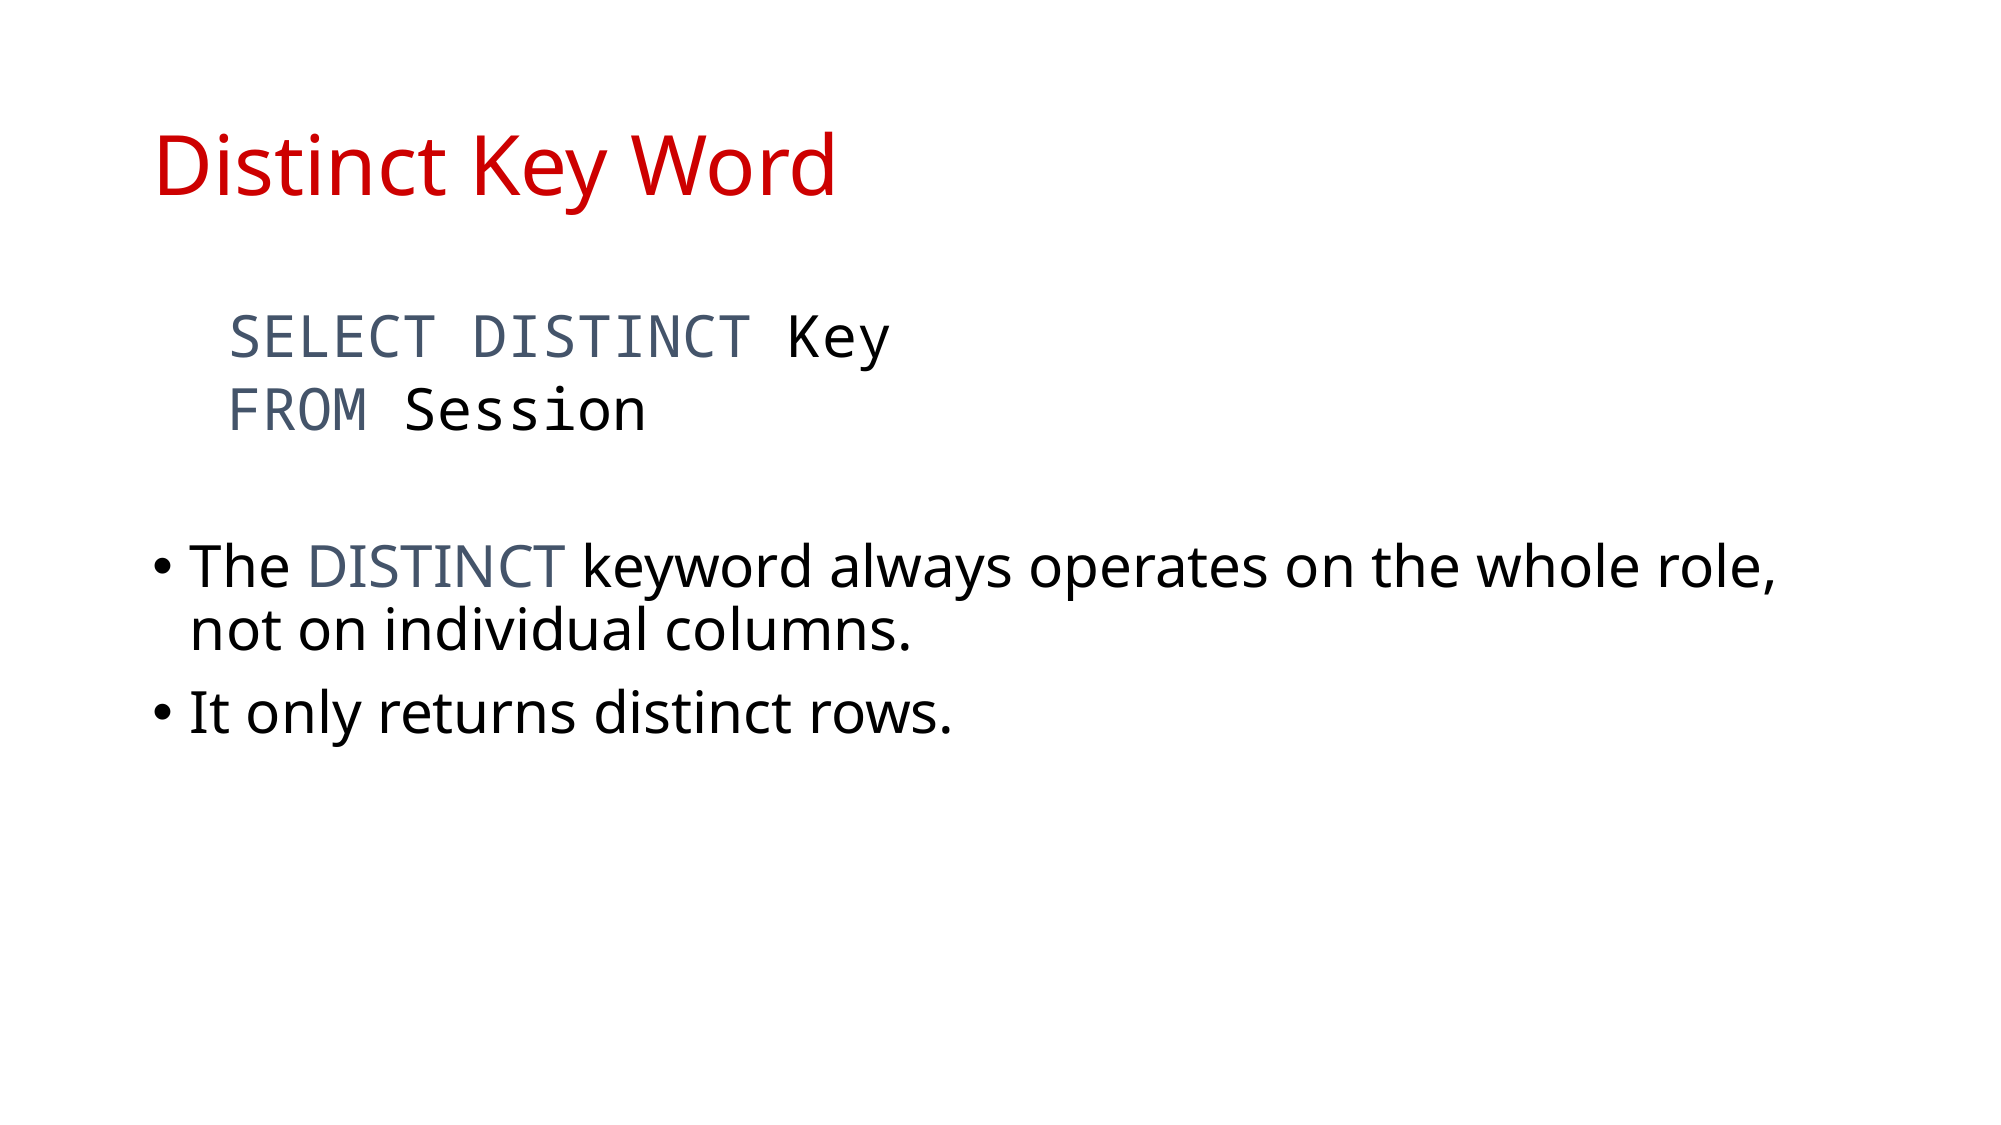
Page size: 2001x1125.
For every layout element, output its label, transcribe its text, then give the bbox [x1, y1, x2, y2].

title Distinct Key Word [137, 59, 1863, 278]
list SELECT DISTINCT Key FROM Session The DISTINCT keyword always operates on the whole role, not on individual columns. It only returns distinct rows. [137, 299, 1863, 1014]
